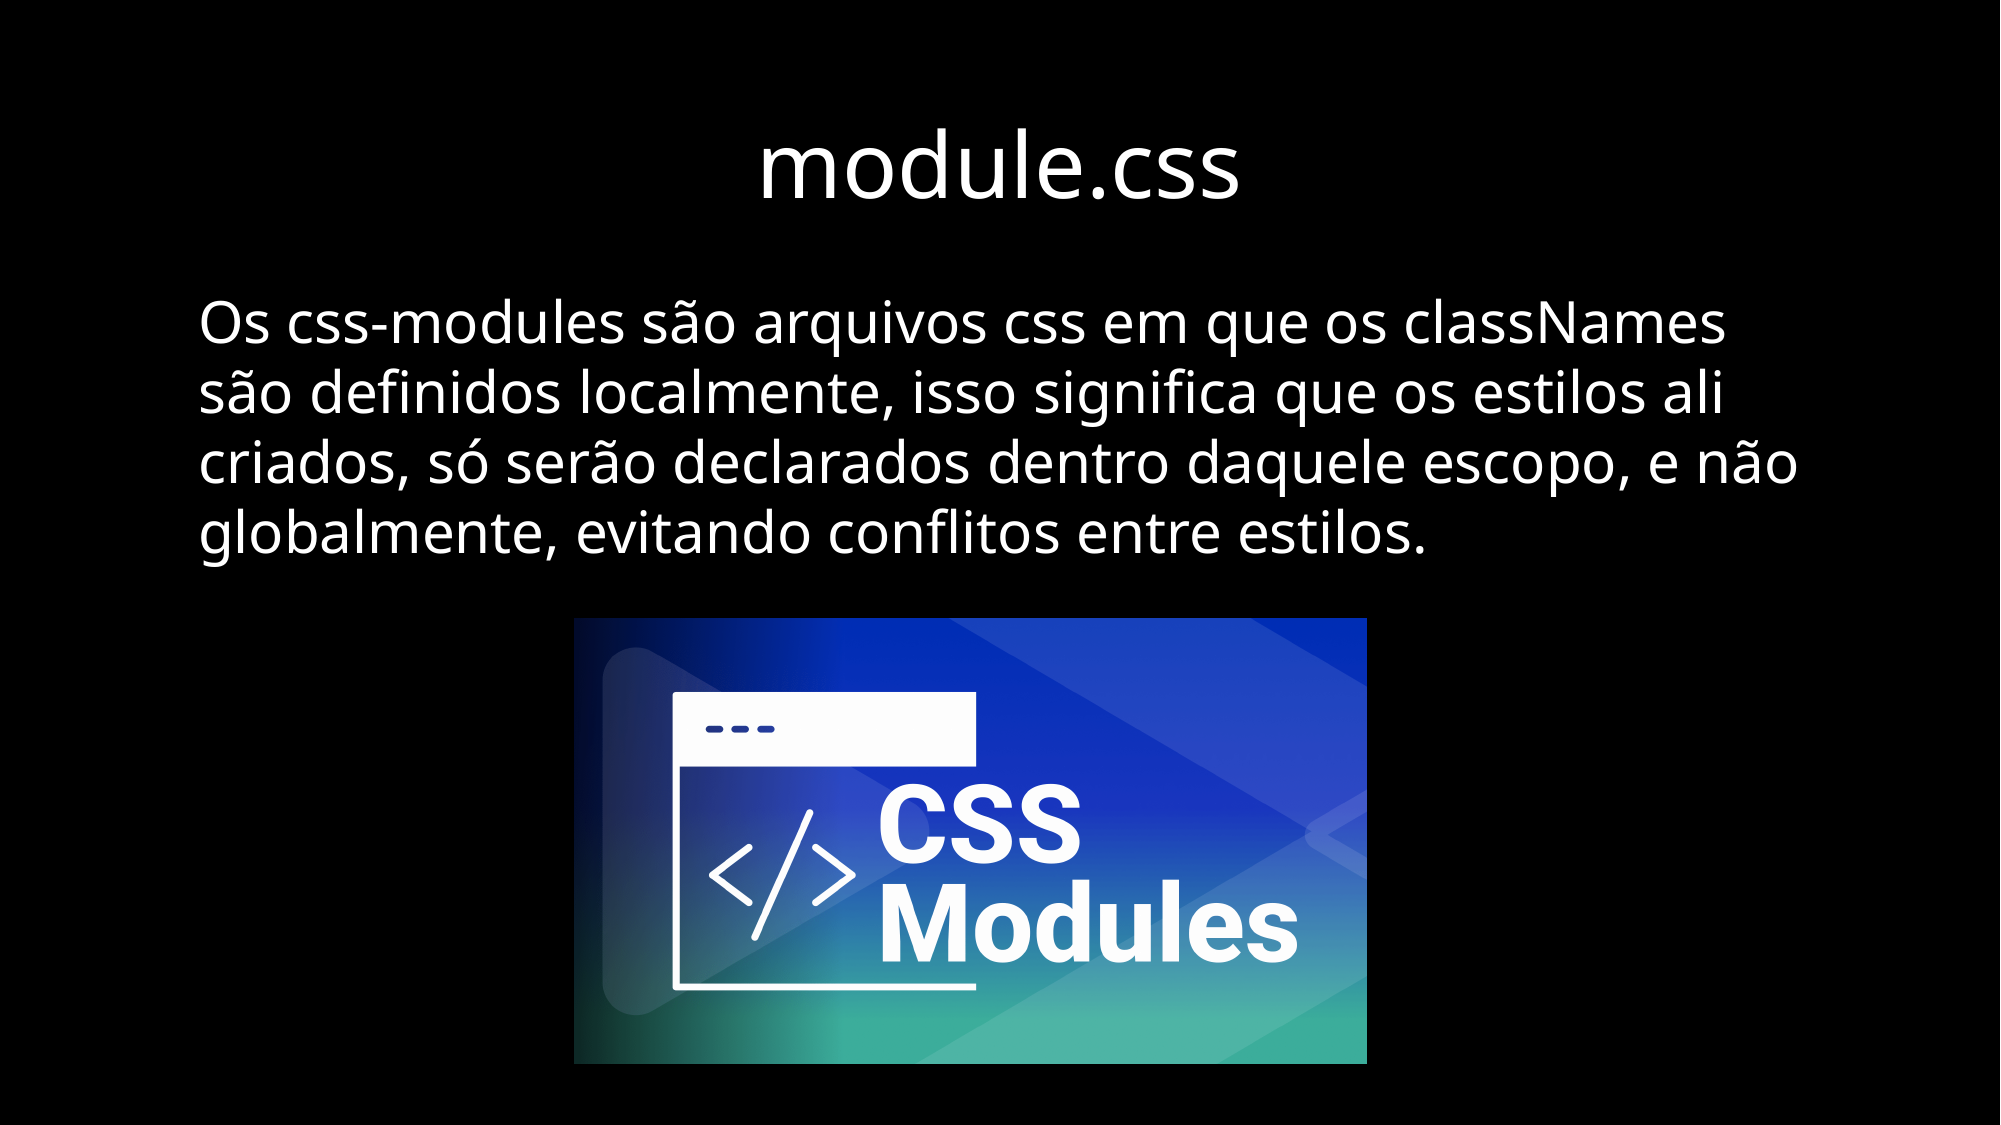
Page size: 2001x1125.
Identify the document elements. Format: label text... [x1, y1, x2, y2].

picture [574, 618, 1367, 1064]
text_box Os css-modules são arquivos css em que os classNames são definidos localmente, isso significa que os estilos ali criados, só serão declarados dentro daquele escopo, e não globalmente, evitando conflitos entre estilos. [183, 277, 1817, 573]
title module.css [137, 59, 1863, 278]
